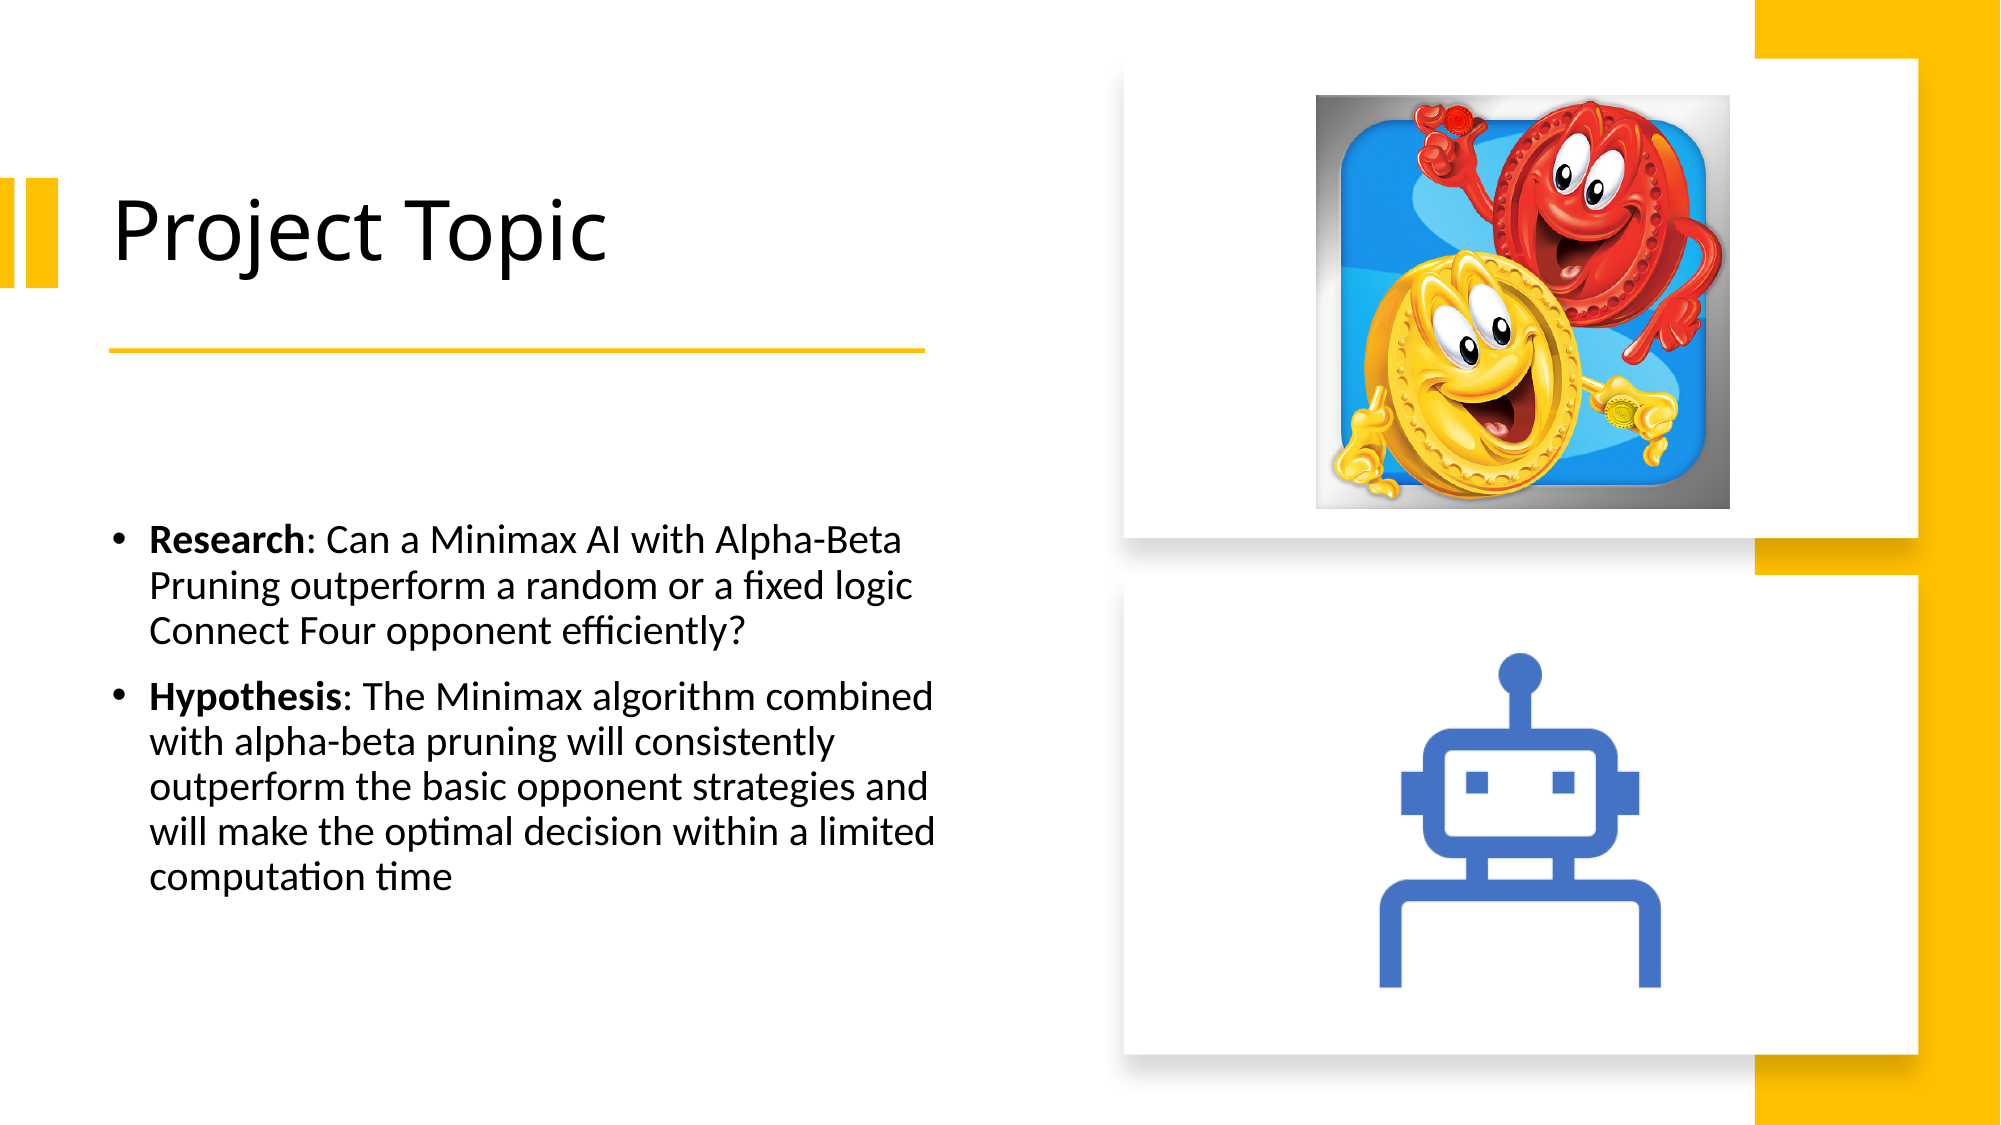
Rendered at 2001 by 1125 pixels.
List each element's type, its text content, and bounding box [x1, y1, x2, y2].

text_box [1123, 58, 1919, 539]
text_box [1123, 574, 1919, 1056]
list Research: Can a Minimax AI with Alpha-Beta Pruning outperform a random or a fixed logic Connect Four opponent efficiently? Hypothesis: The Minimax algorithm combined with alpha-beta pruning will consistently outperform the basic opponent strategies and will make the optimal decision within a limited computation time [96, 382, 963, 1036]
picture [1316, 95, 1730, 509]
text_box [0, 177, 59, 289]
text_box [1754, 0, 2000, 1125]
picture [1315, 608, 1730, 1022]
text_box [0, 0, 1754, 1125]
title Project Topic [96, 140, 963, 326]
text_box [108, 347, 926, 354]
